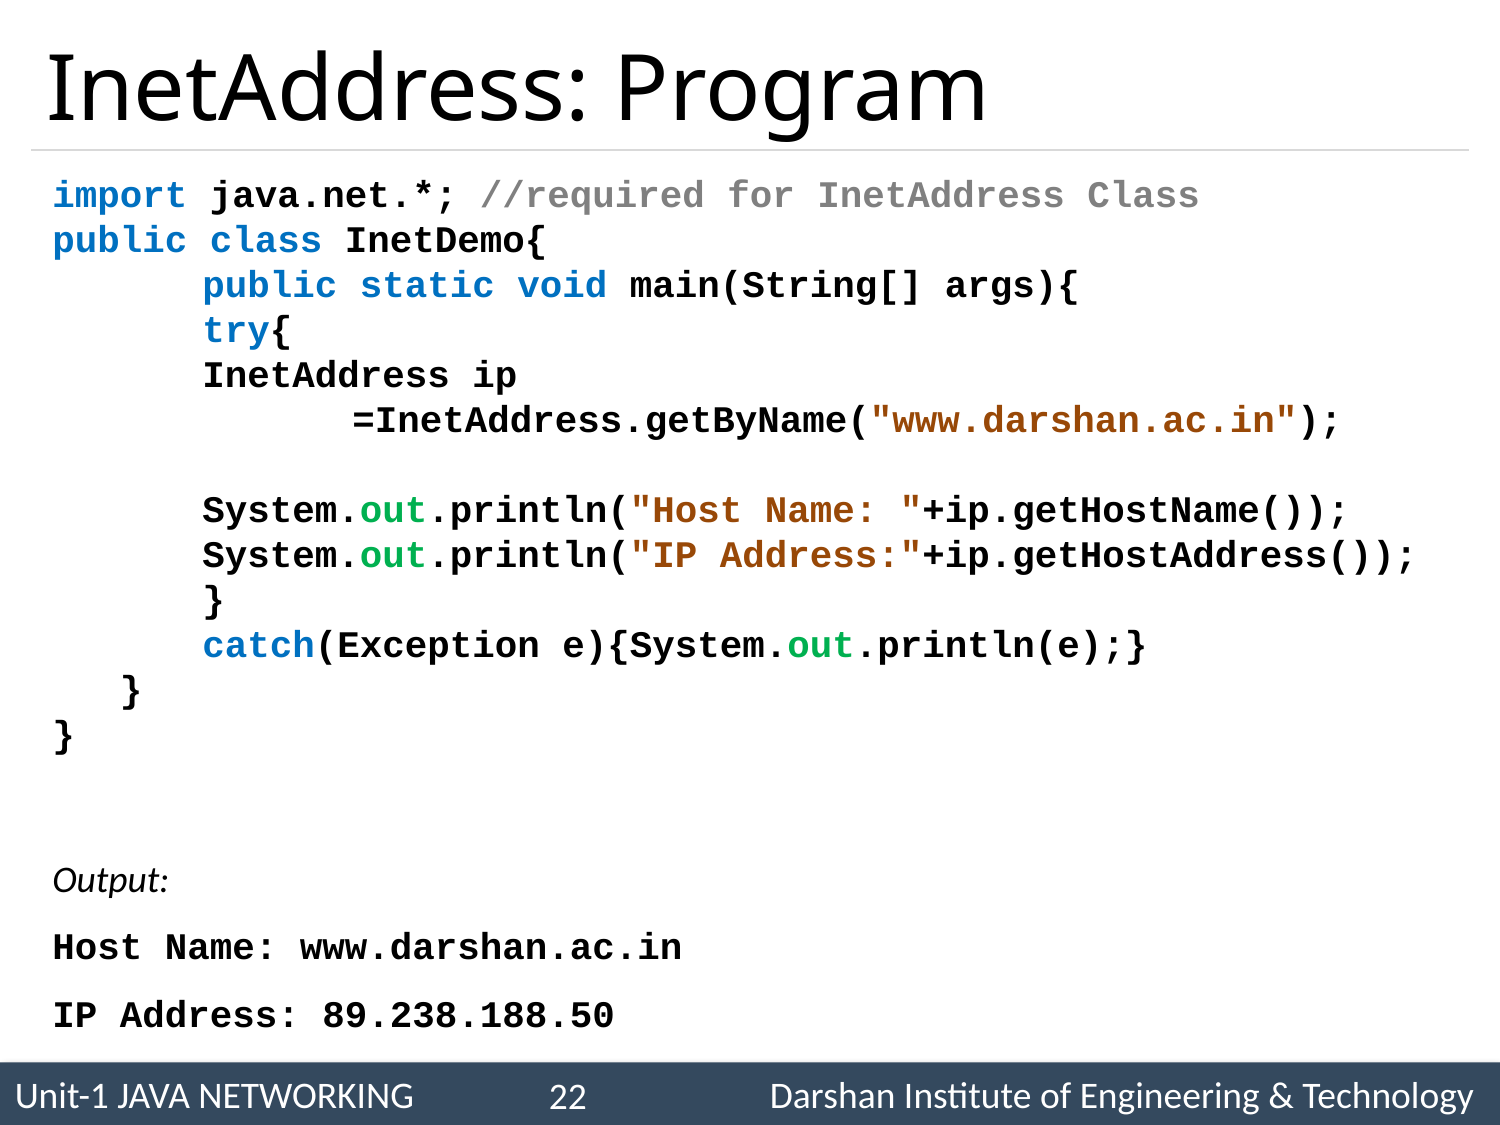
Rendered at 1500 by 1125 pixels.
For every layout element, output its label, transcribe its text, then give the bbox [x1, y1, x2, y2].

text_box import java.net.*; //required for InetAddress Class public class InetDemo{ public static void main(String[] args){ try{ InetAddress ip =InetAddress.getByName("www.darshan.ac.in"); System.out.println("Host Name: "+ip.getHostName()); System.out.println("IP Address:"+ip.getHostAddress()); } catch(Exception e){System.out.println(e);} } } [37, 162, 1475, 763]
text_box Output: Host Name: www.darshan.ac.in IP Address: 89.238.188.50 [37, 825, 1100, 1043]
title InetAddress: Program [31, 17, 1469, 150]
